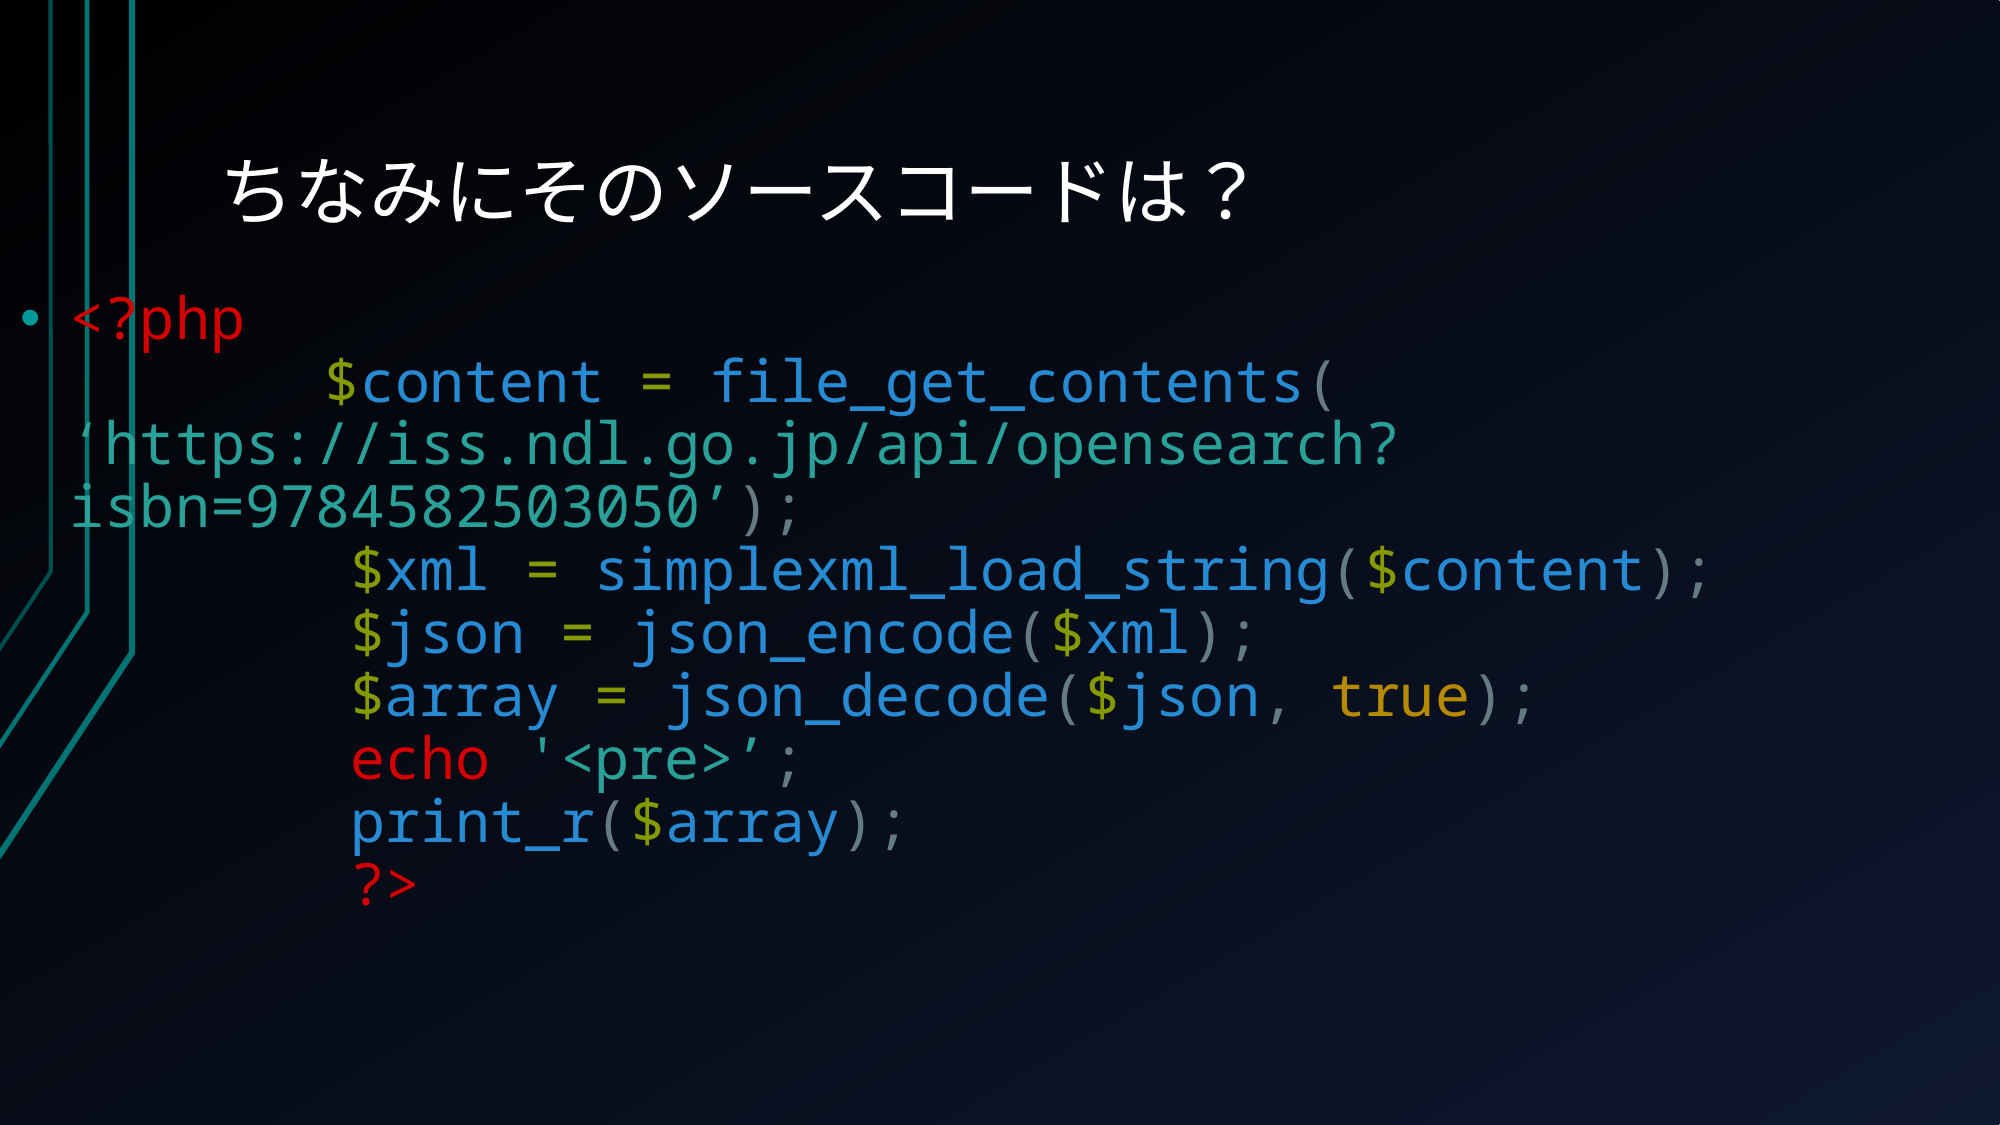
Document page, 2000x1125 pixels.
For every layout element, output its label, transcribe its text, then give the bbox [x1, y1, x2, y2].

list <?php $content = file_get_contents( ‘https://iss.ndl.go.jp/api/opensearch?isbn=9784582503050’); $xml = simplexml_load_string($content); $json = json_encode($xml); $array = json_decode($json, true); echo '<pre>’; print_r($array); ?> [0, 279, 2000, 1012]
title ちなみにそのソースコードは？ [199, 45, 1900, 246]
